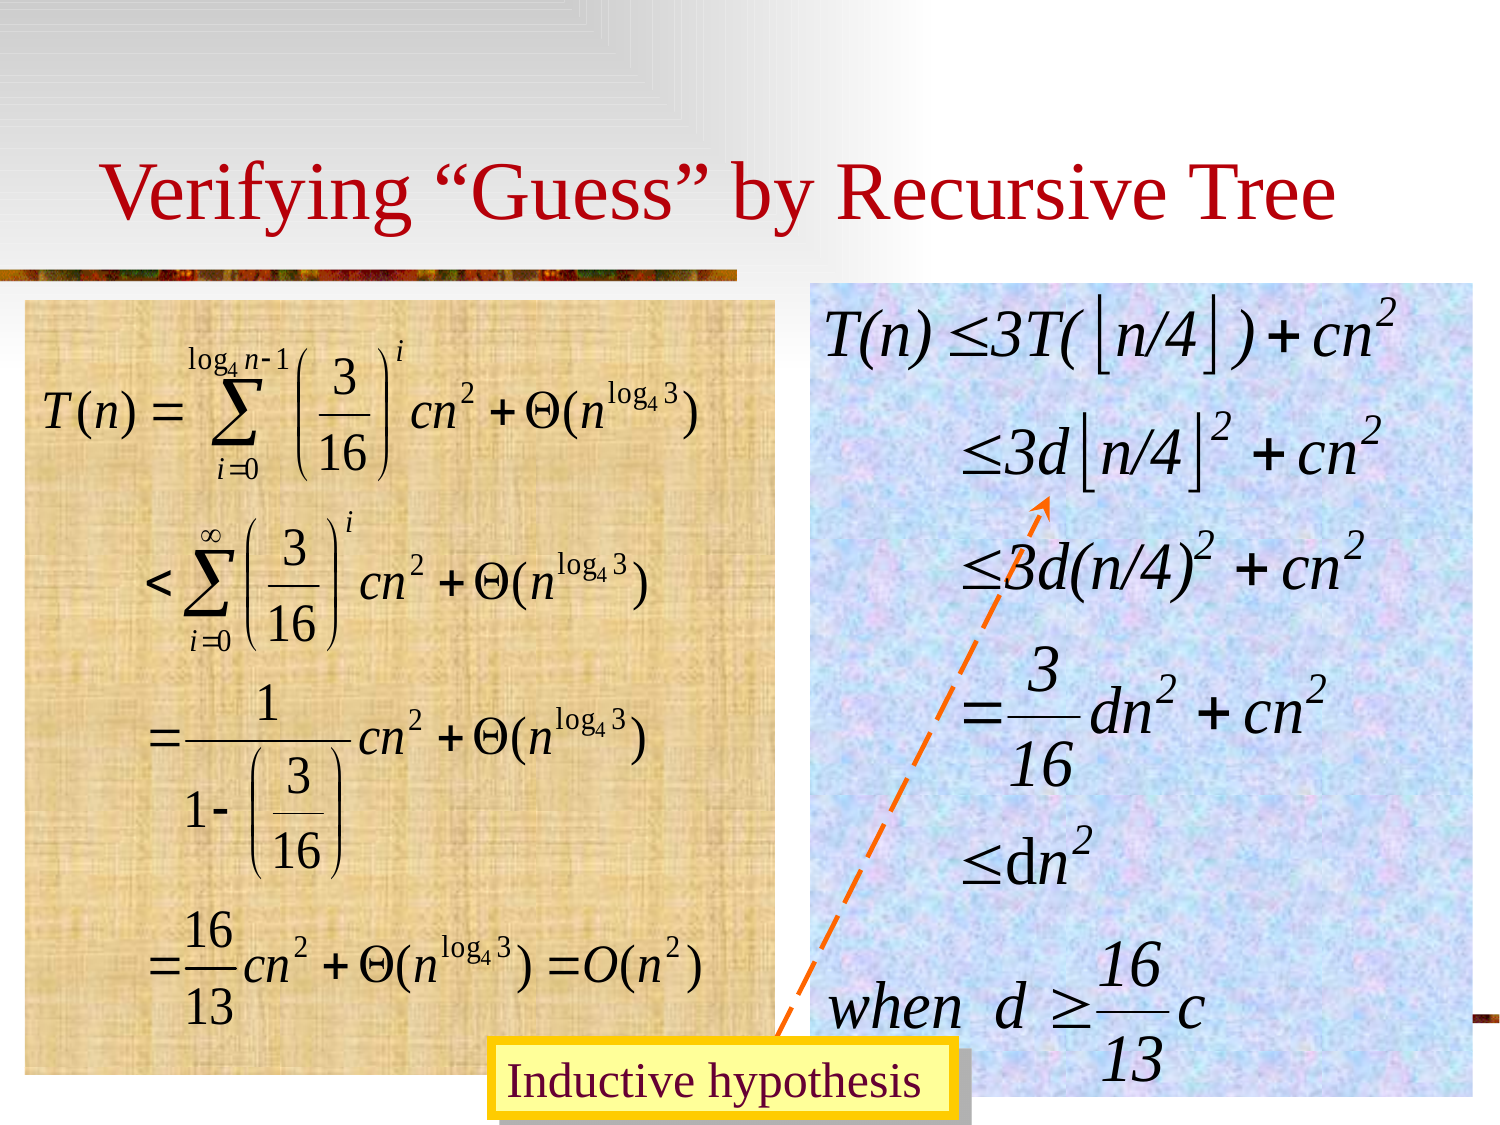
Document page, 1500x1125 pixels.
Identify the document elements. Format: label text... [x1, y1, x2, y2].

title Verifying “Guess” by Recursive Tree [83, 128, 1407, 244]
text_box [817, 278, 1409, 1097]
text_box [1412, 283, 1473, 1097]
picture [1473, 1013, 1500, 1026]
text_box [37, 324, 713, 1038]
text_box [24, 299, 775, 1075]
text_box Inductive hypothesis [491, 1040, 955, 1116]
picture [0, 268, 737, 285]
